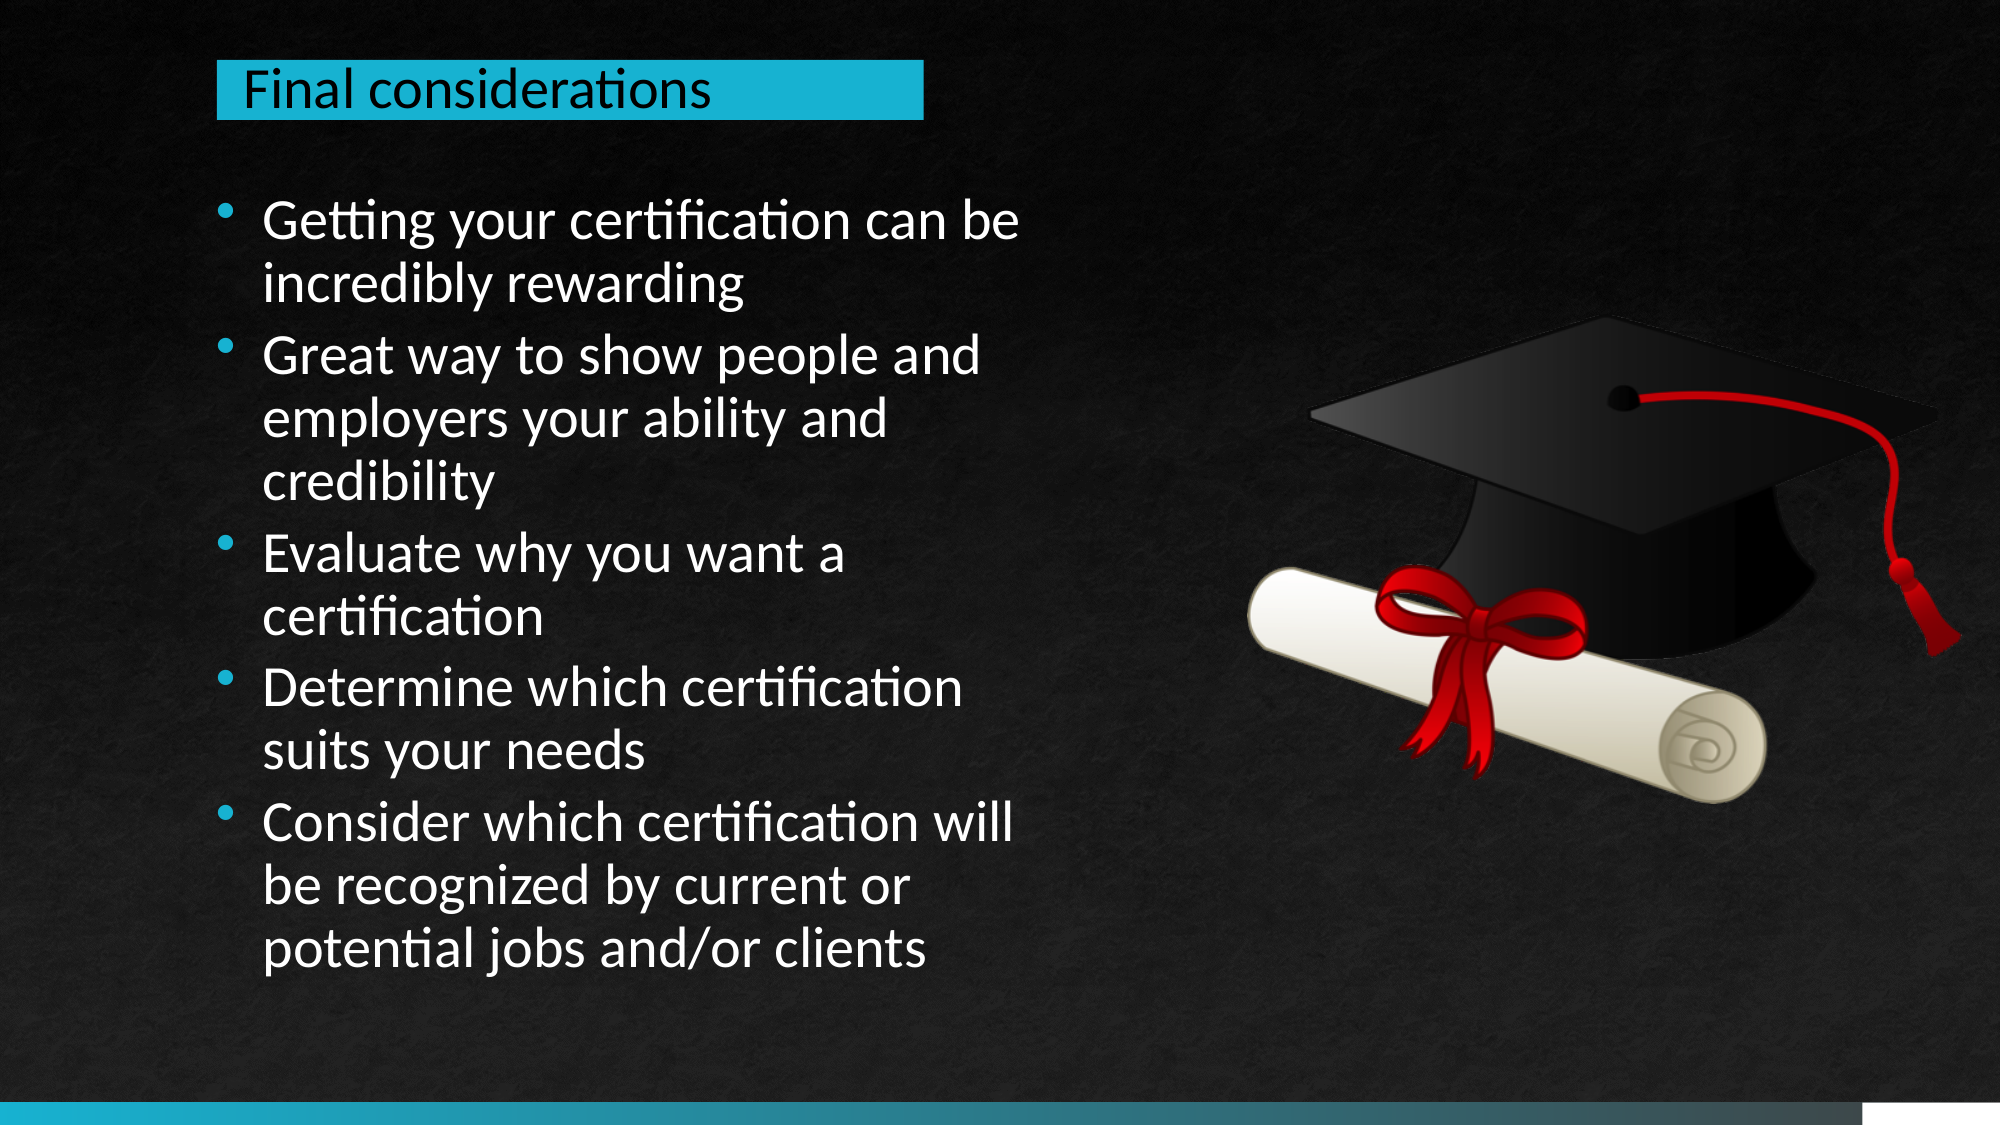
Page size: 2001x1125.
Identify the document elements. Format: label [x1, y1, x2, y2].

picture [0, 0, 2000, 1103]
list [137, 59, 1148, 1042]
